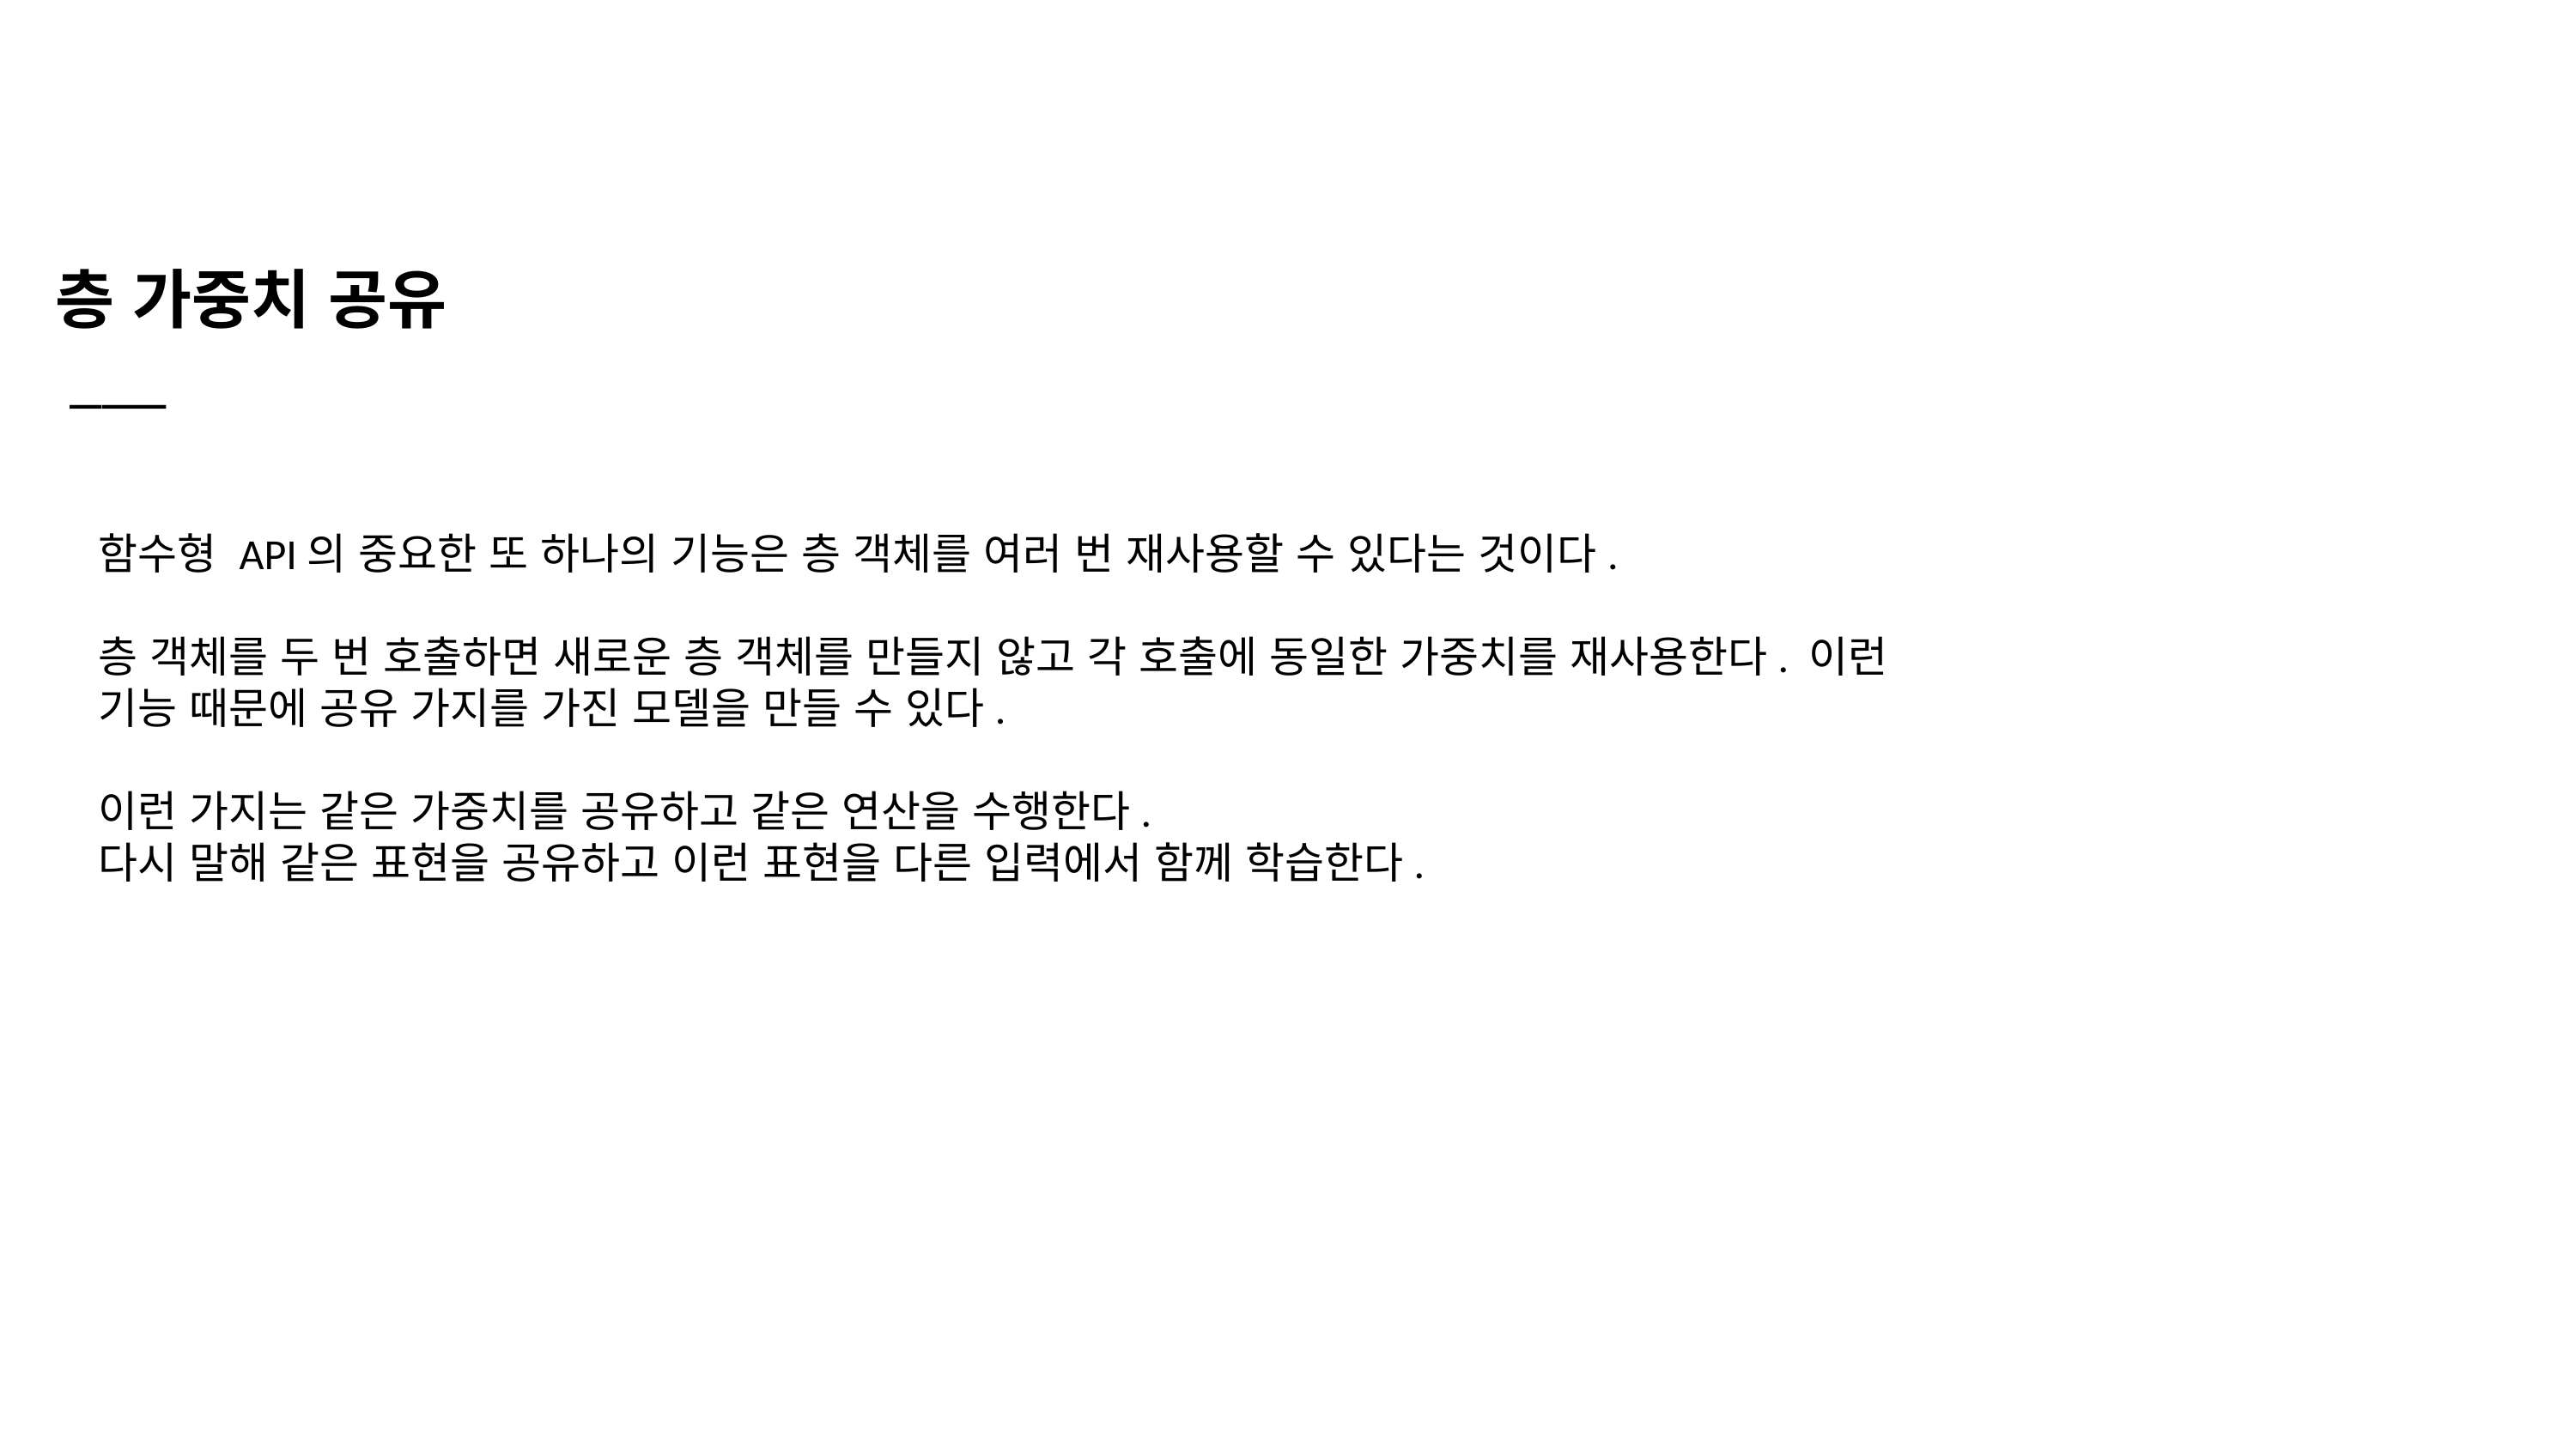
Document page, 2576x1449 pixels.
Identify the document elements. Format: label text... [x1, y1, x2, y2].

text_box 층 가중치 공유 ___ [43, 252, 784, 420]
text_box 함수형 API의 중요한 또 하나의 기능은 층 객체를 여러 번 재사용할 수 있다는 것이다. 층 객체를 두 번 호출하면 새로운 층 객체를 만들지 않고 각 호출에 동일한 가중치를 재사용한다. 이런 기능 때문에 공유 가지를 가진 모델을 만들 수 있다. 이런 가지는 같은 가중치를 공유하고 같은 연산을 수행한다. 다시 말해 같은 표현을 공유하고 이런 표현을 다른 입력에서 함께 학습한다. [85, 520, 1975, 894]
